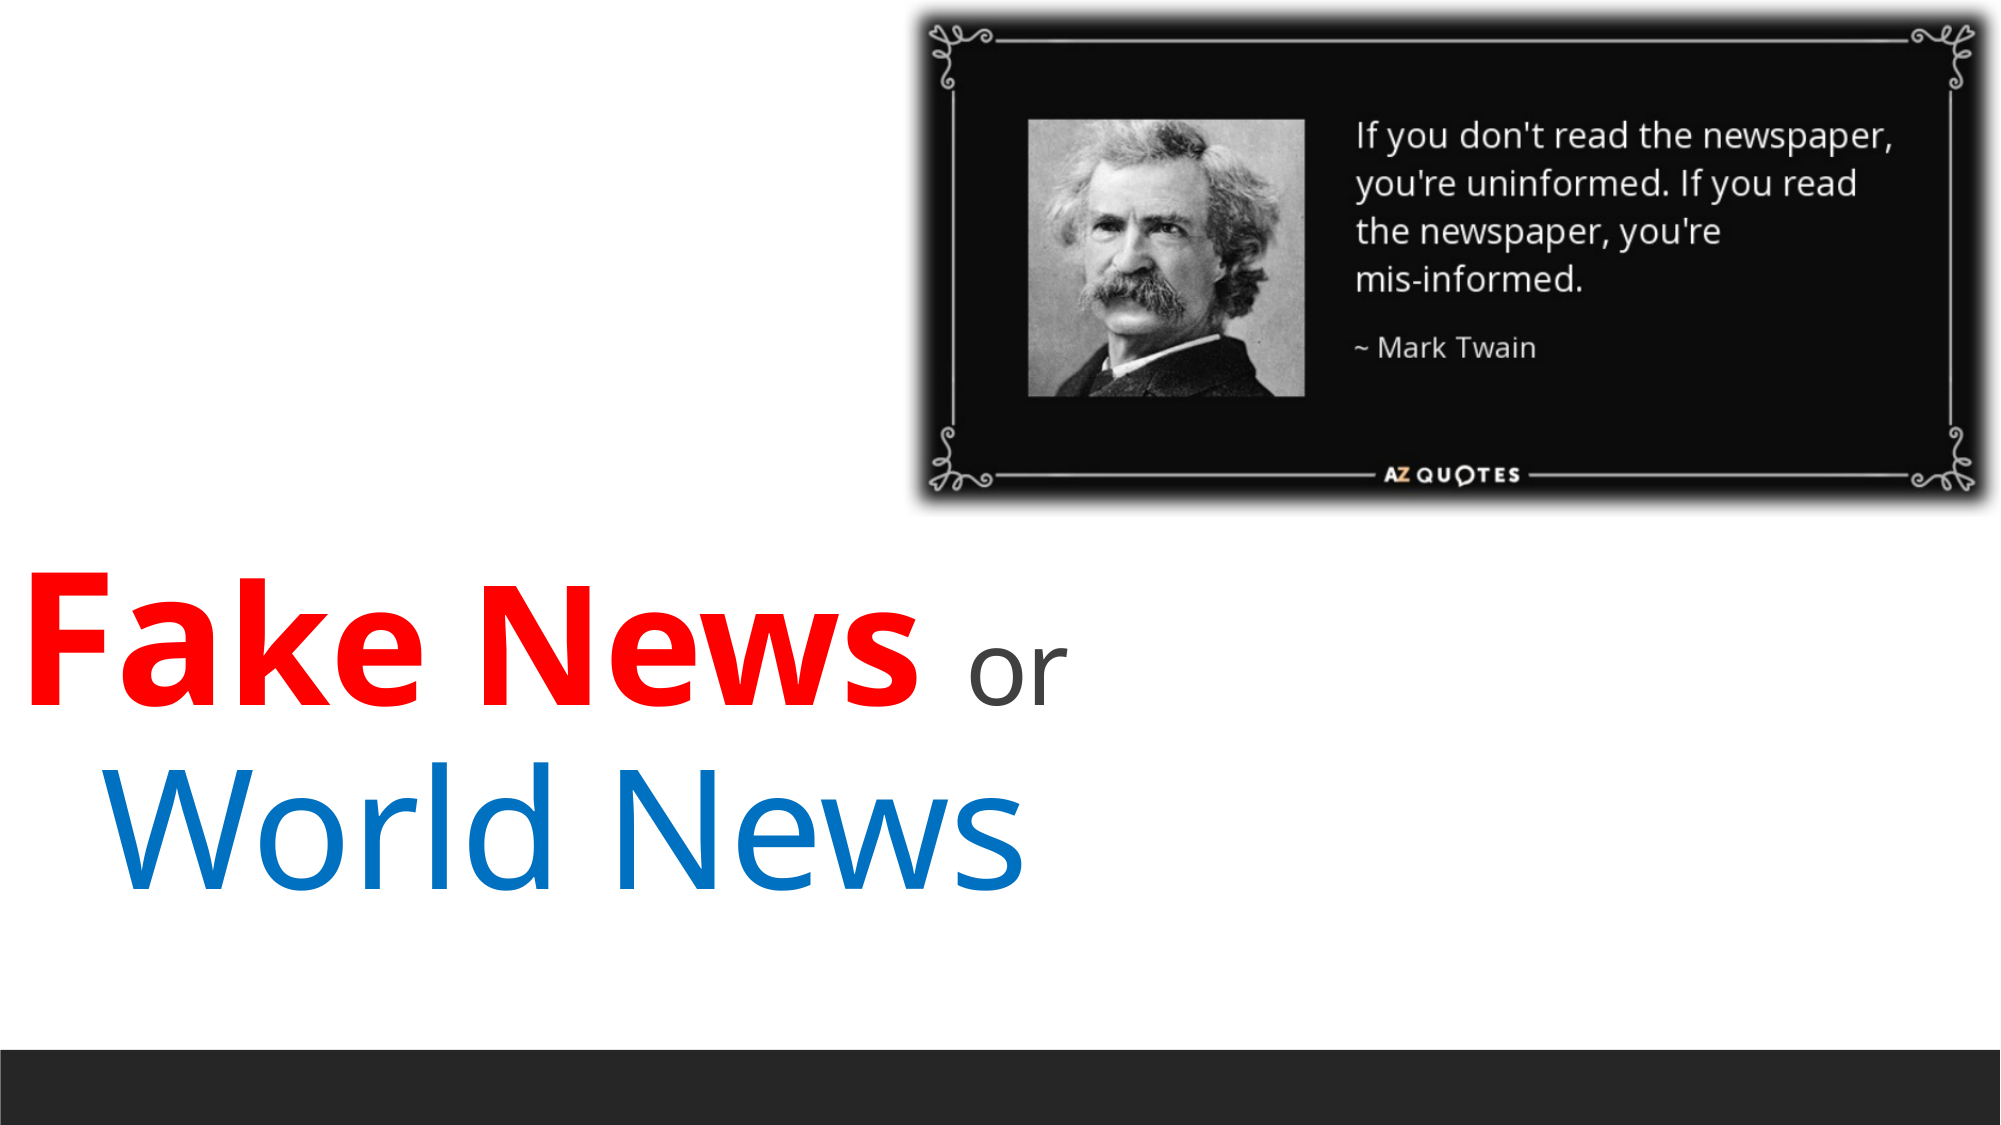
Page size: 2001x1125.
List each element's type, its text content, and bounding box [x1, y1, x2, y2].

title Fake News or World News [0, 328, 1169, 933]
picture [902, 0, 2000, 517]
